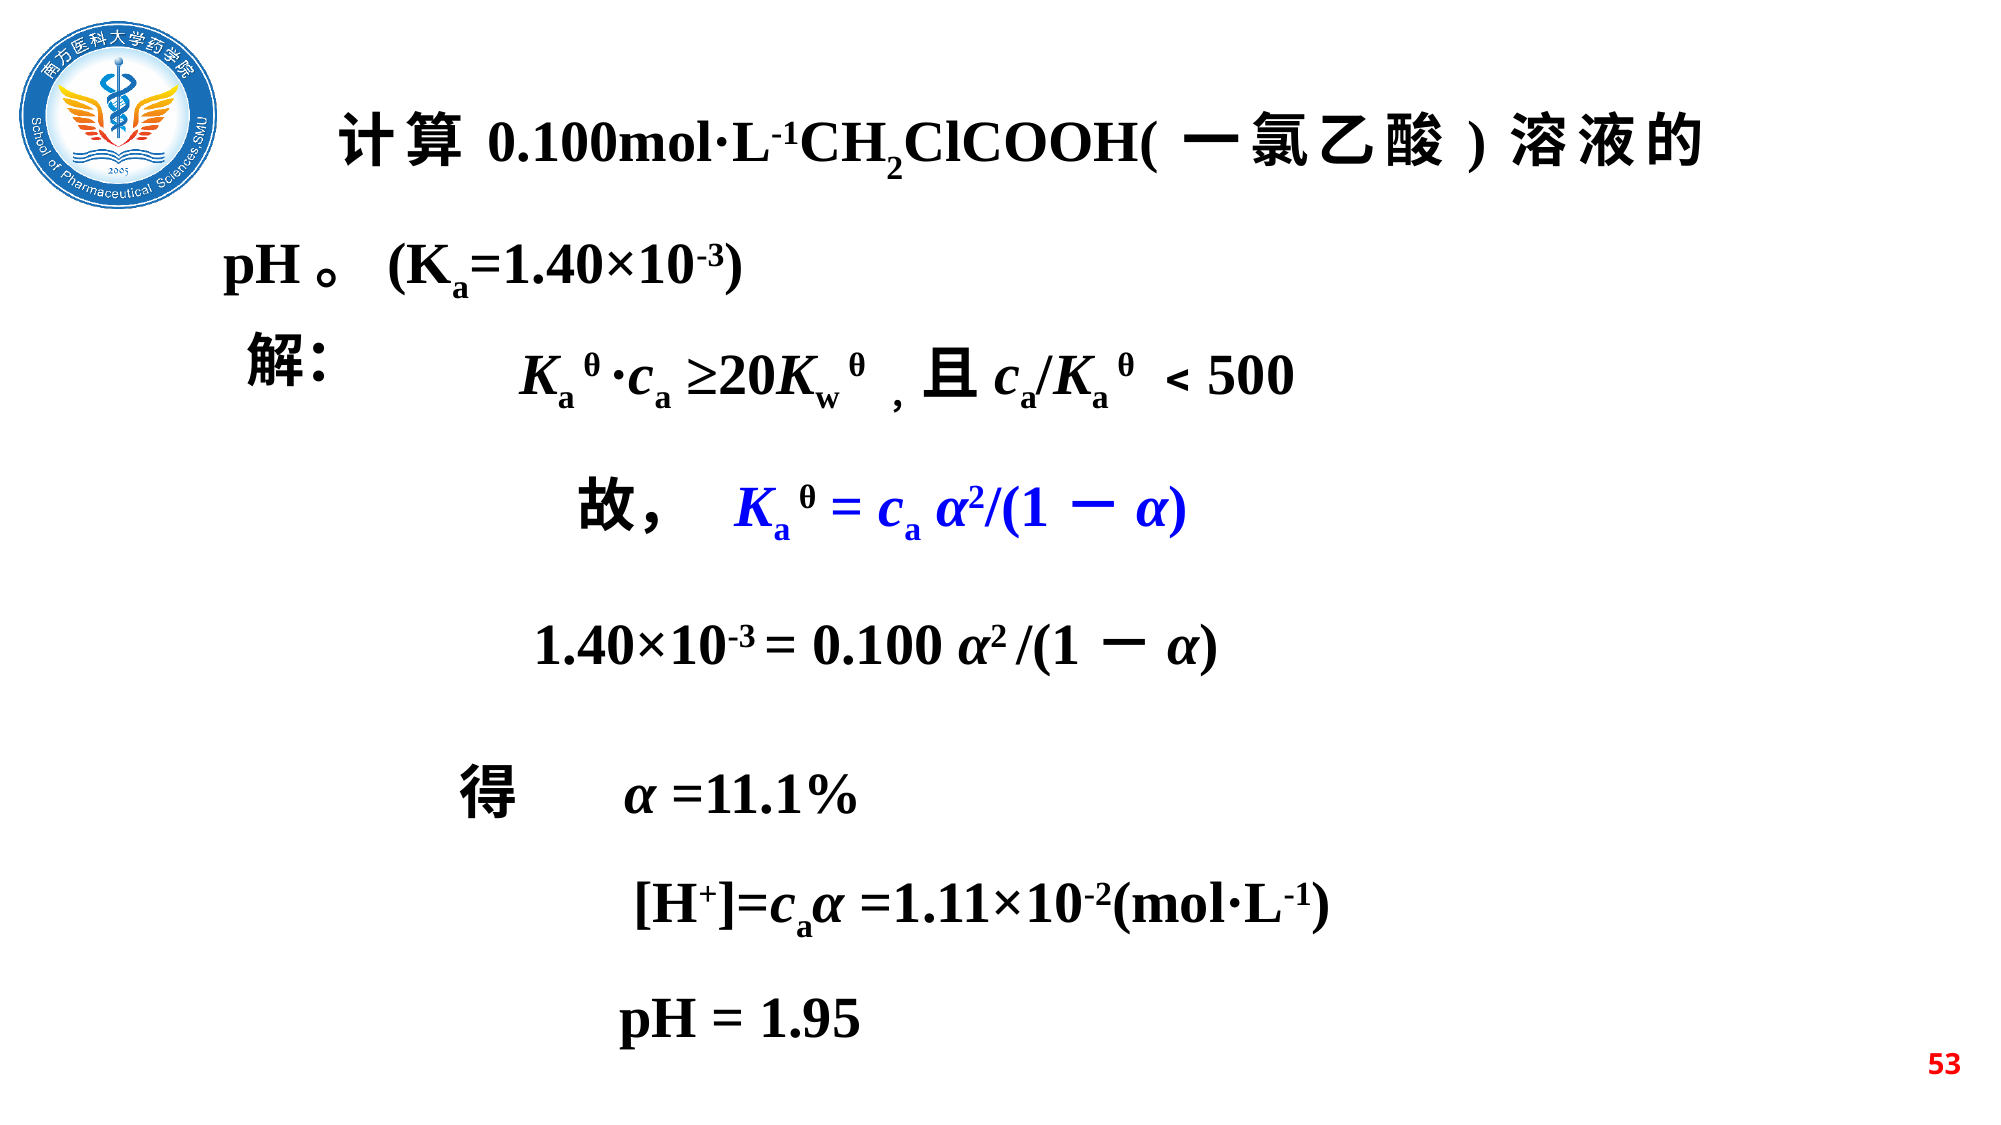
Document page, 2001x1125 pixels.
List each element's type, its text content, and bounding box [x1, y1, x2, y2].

picture [19, 21, 217, 209]
slide_number 53 [1509, 1034, 1977, 1095]
text_box 故， Ka θ = ca α2/(1－α) [562, 456, 1238, 555]
text_box 得 α =11.1% [H+]=caα =1.11×10-2(mol·L-1) pH = 1.95 [444, 712, 1670, 1057]
text_box 解： [232, 312, 395, 401]
text_box 1.40×10-3 = 0.100 α2 /(1－α) [504, 595, 1392, 684]
text_box 计算0.100mol·L-1CH2ClCOOH(一氯乙酸)溶液的pH。(Ka=1.40×10-3) [208, 54, 1733, 313]
text_box Ka θ ·ca ≥20Kw θ ，且ca/Ka θ ﹤500 [504, 304, 1417, 423]
